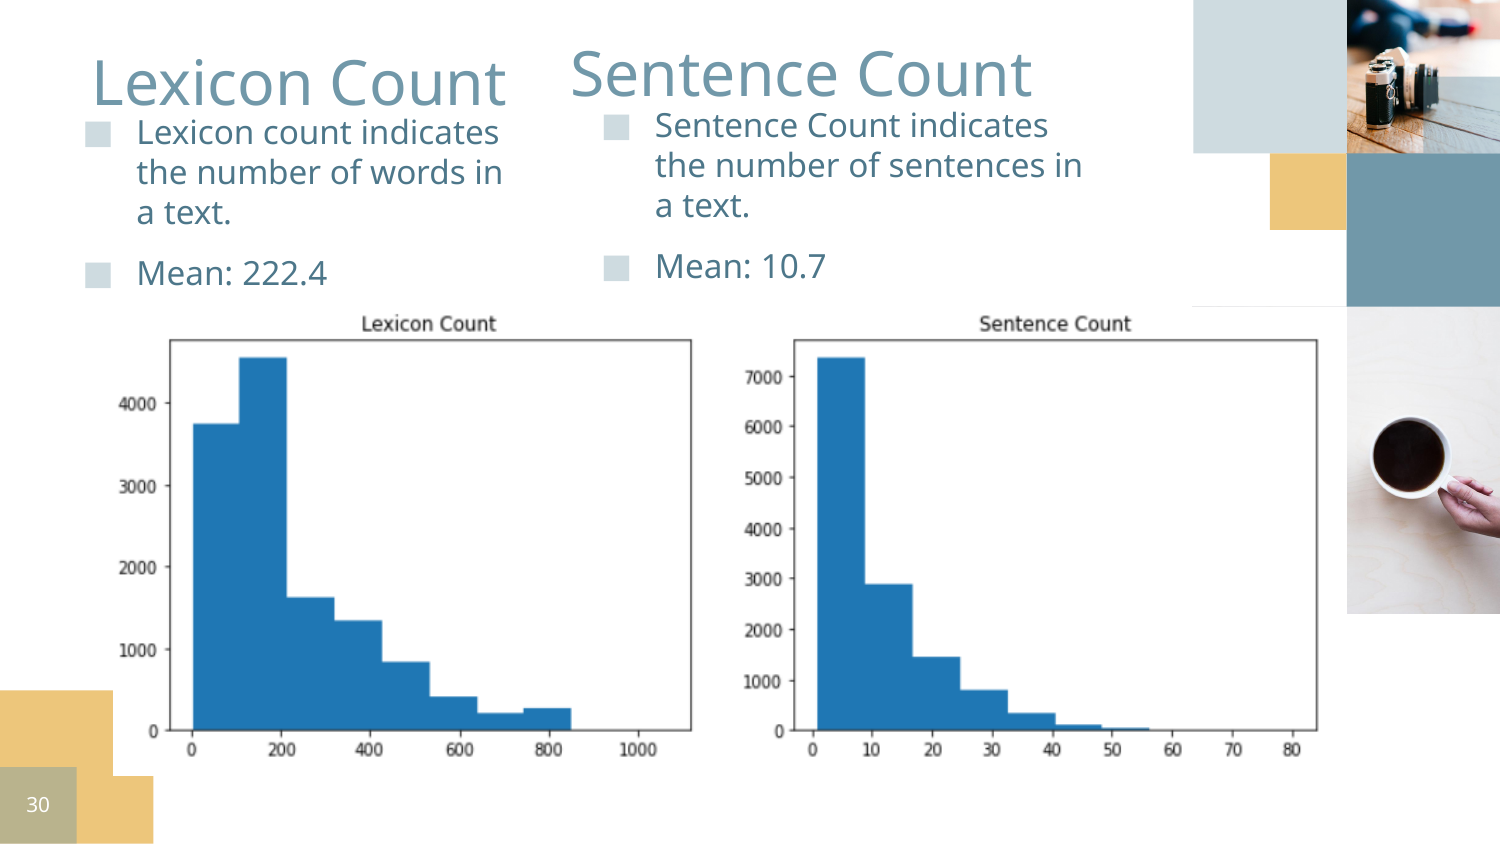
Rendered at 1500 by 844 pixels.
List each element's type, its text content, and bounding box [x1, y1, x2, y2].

title Sentence Count [555, 26, 1113, 125]
picture [1347, 0, 1500, 153]
list Sentence Count indicates the number of sentences in a text. Mean: 10.7 [565, 89, 1103, 305]
slide_number ‹#› [0, 767, 77, 844]
title Lexicon Count [76, 17, 558, 133]
list Lexicon count indicates the number of words in a text. Mean: 222.4 [46, 96, 528, 438]
picture [113, 306, 1500, 776]
